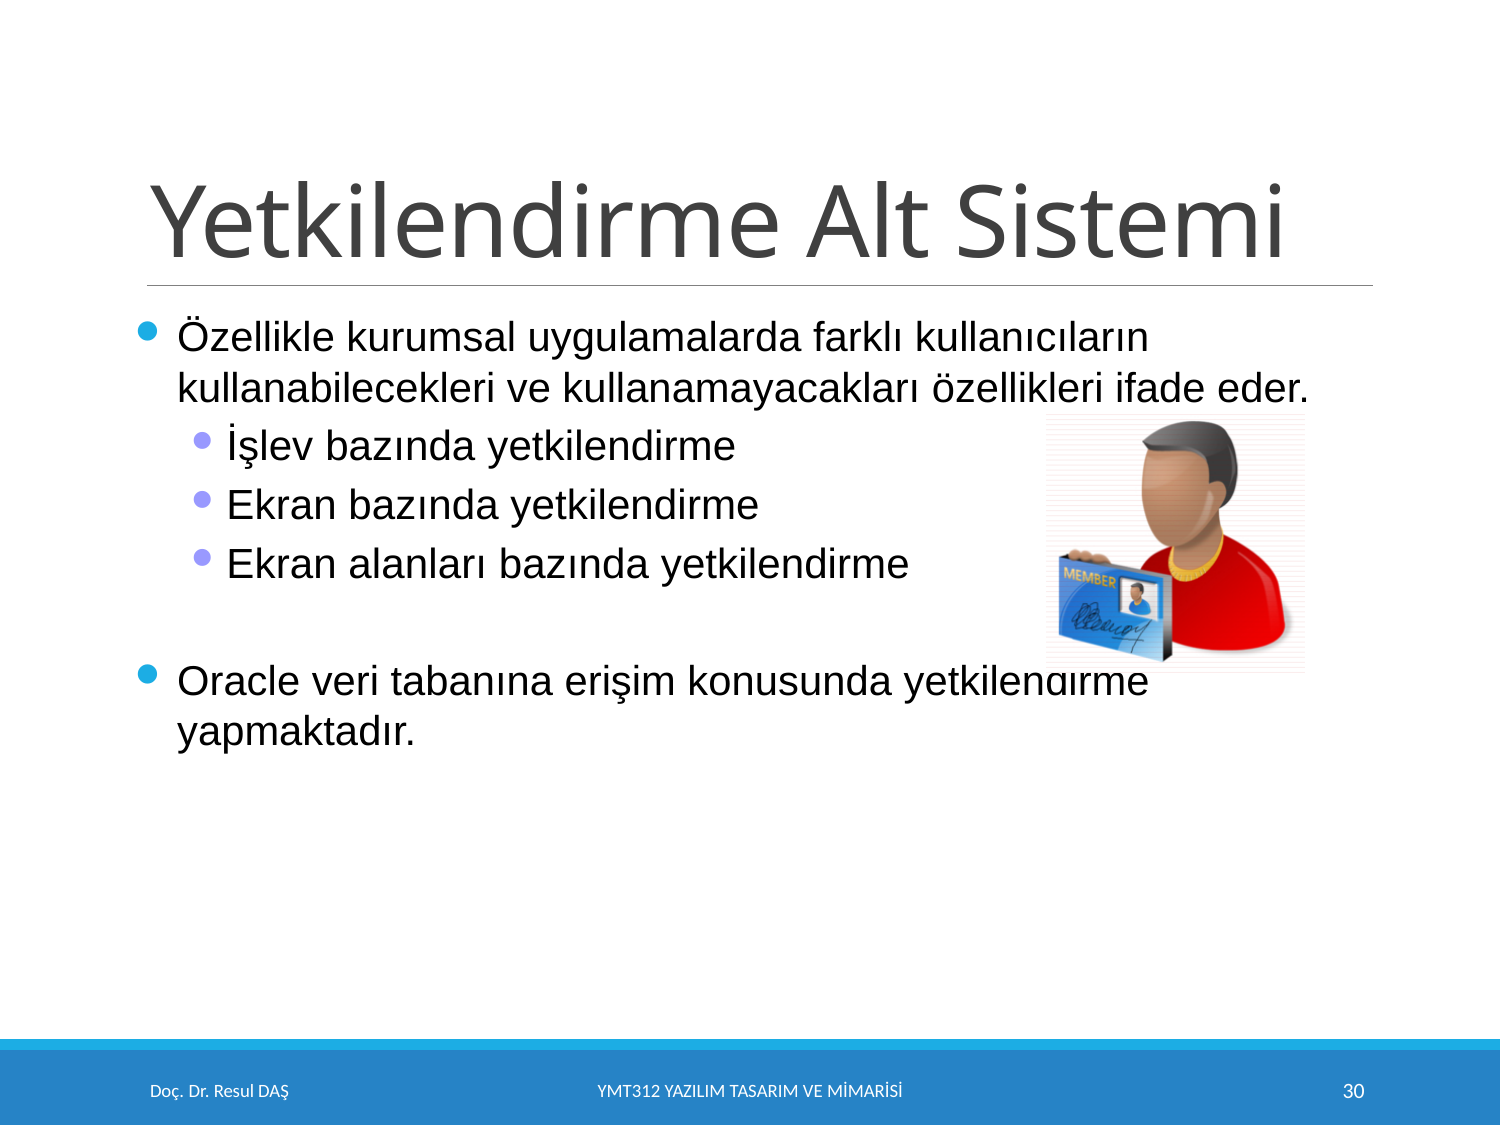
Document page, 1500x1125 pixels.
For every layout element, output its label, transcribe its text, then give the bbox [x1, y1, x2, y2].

slide_number Doç. Dr. Resul DAŞ [135, 1059, 440, 1120]
list Özellikle kurumsal uygulamalarda farklı kullanıcıların kullanabilecekleri ve kullanamayacakları özellikleri ifade eder. İşlev bazında yetkilendirme Ekran bazında yetkilendirme Ekran alanları bazında yetkilendirme Oracle veri tabanına erişim konusunda yetkilendirme yapmaktadır. [135, 302, 1373, 963]
title Yetkilendirme Alt Sistemi [135, 47, 1373, 285]
picture [1046, 414, 1306, 673]
footer YMT312 Yazılım Tasarım ve Mimarisi [453, 1059, 1047, 1120]
slide_number 30 [1218, 1059, 1380, 1120]
